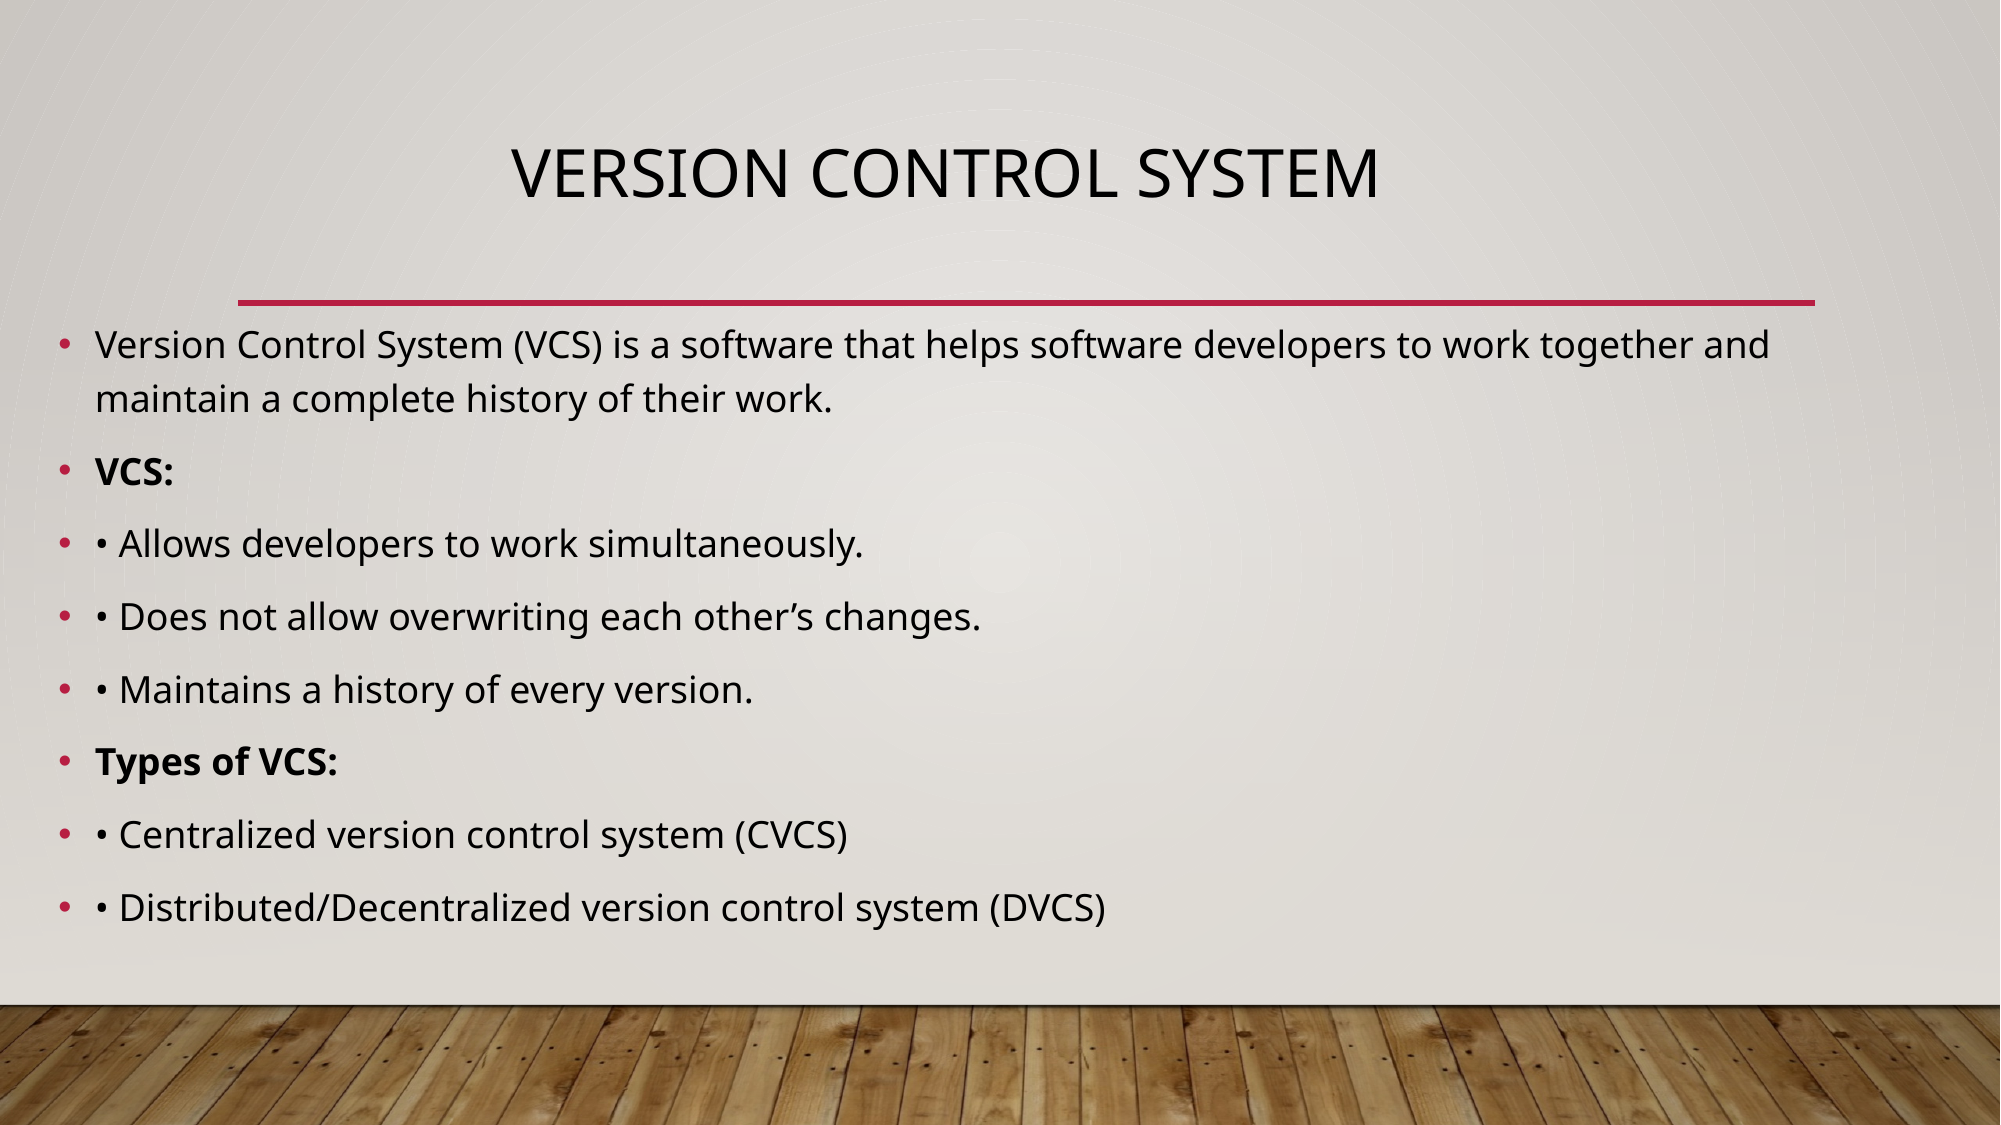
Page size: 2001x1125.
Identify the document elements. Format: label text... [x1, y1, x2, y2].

list Version Control System (VCS) is a software that helps software developers to work together and maintain a complete history of their work. VCS: • Allows developers to work simultaneously. • Does not allow overwriting each other’s changes. • Maintains a history of every version. Types of VCS: • Centralized version control system (CVCS) • Distributed/Decentralized version control system (DVCS) [43, 304, 1904, 939]
title Version Control System [238, 131, 1814, 304]
picture [0, 1005, 2000, 1125]
